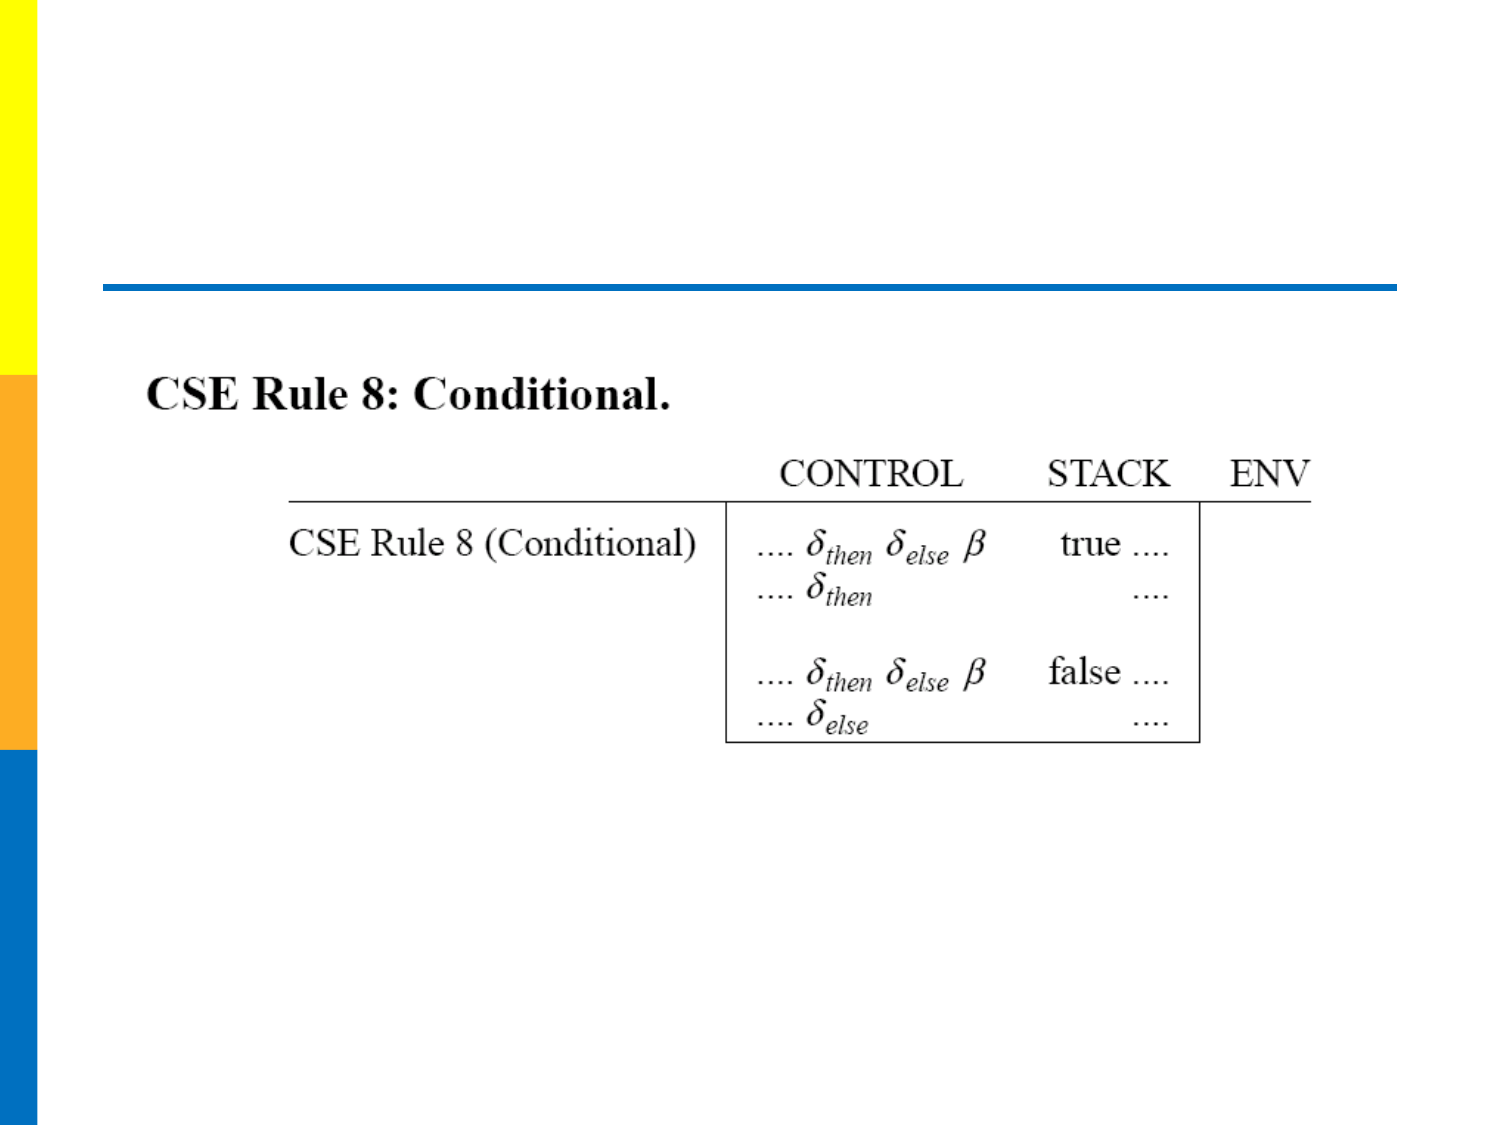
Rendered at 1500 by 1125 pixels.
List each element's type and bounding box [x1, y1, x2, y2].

picture [137, 361, 1329, 764]
